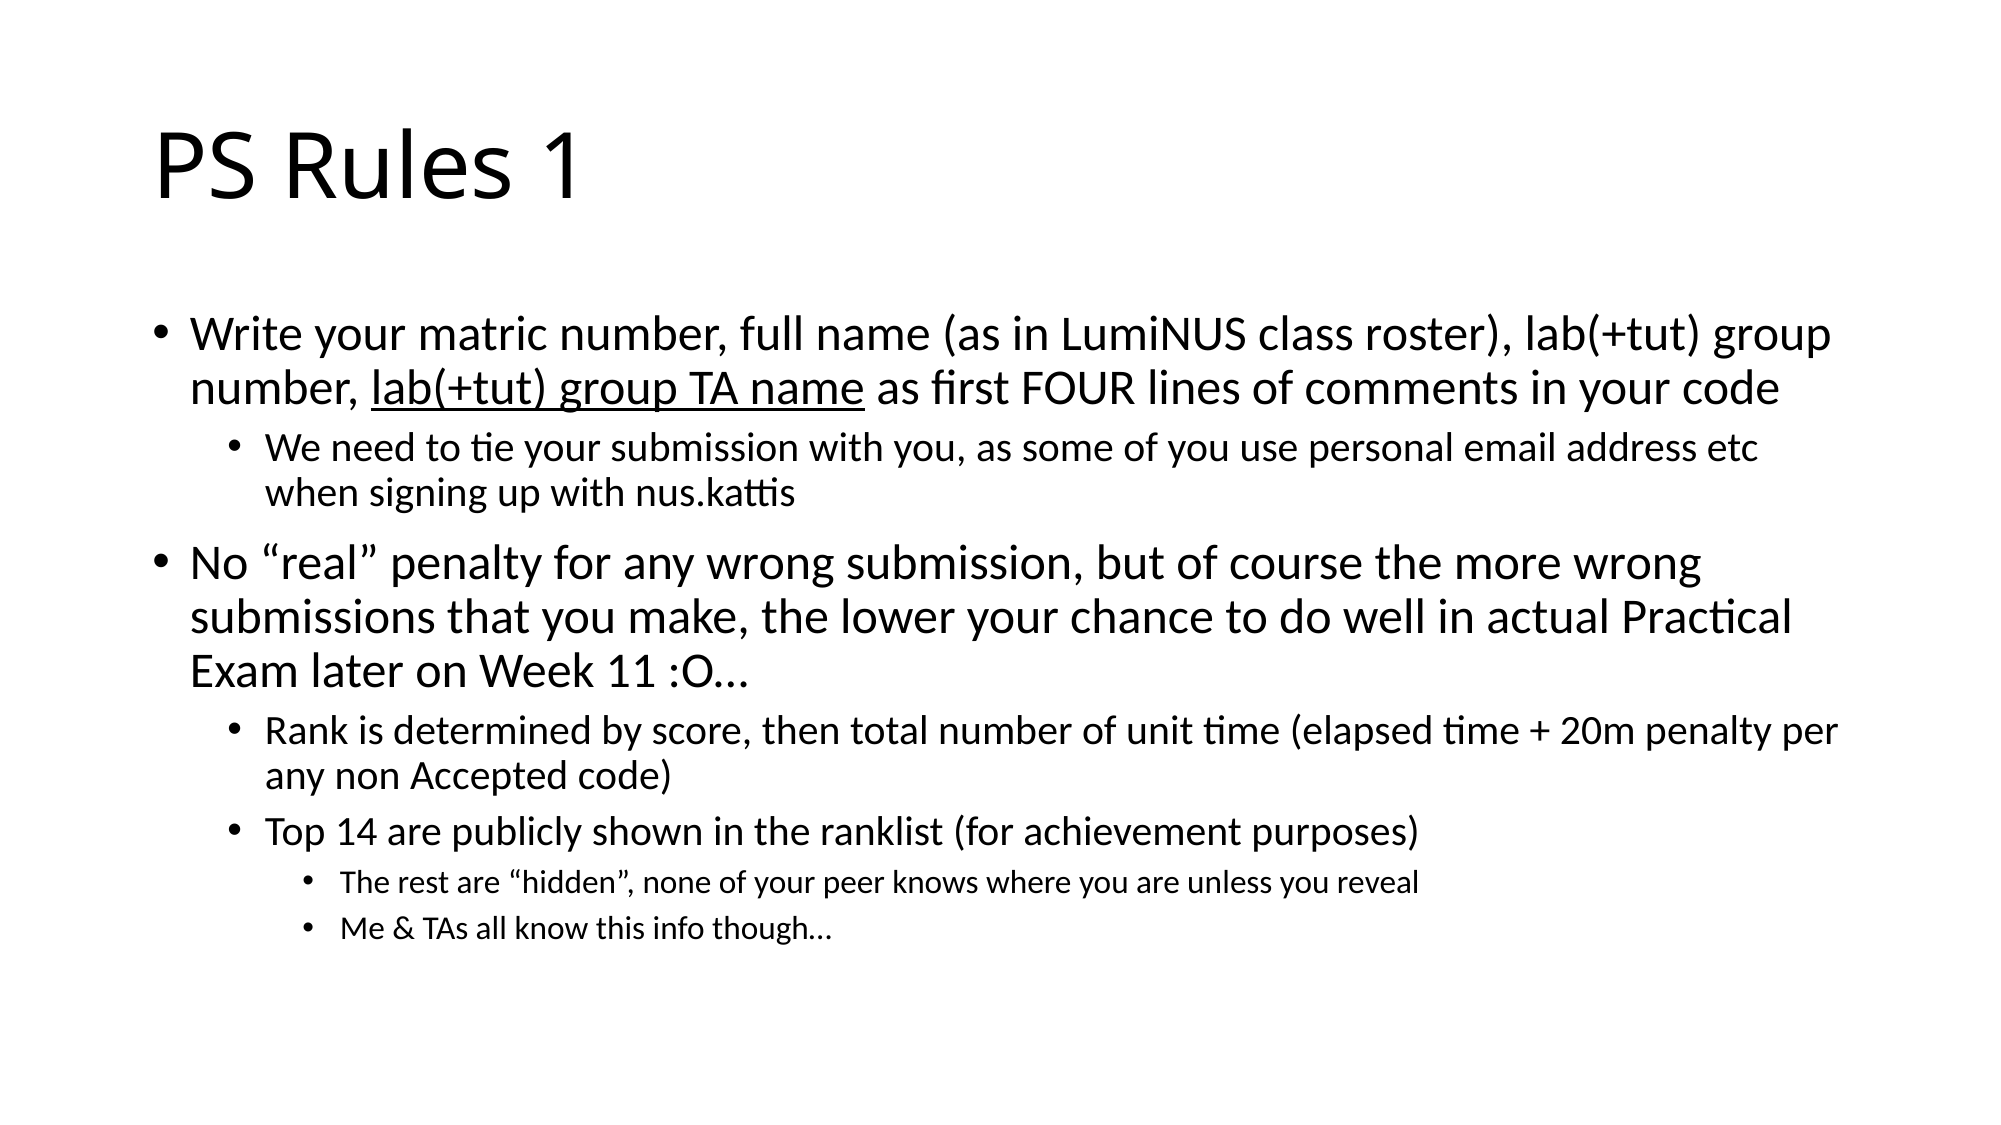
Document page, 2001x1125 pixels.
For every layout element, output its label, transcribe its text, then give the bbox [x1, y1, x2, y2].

title PS Rules 1 [137, 59, 1863, 278]
list Write your matric number, full name (as in LumiNUS class roster), lab(+tut) group number, lab(+tut) group TA name as first FOUR lines of comments in your code We need to tie your submission with you, as some of you use personal email address etc when signing up with nus.kattis No “real” penalty for any wrong submission, but of course the more wrong submissions that you make, the lower your chance to do well in actual Practical Exam later on Week 11 :O… Rank is determined by score, then total number of unit time (elapsed time + 20m penalty per any non Accepted code) Top 14 are publicly shown in the ranklist (for achievement purposes) The rest are “hidden”, none of your peer knows where you are unless you reveal Me & TAs all know this info though… [137, 299, 1863, 1125]
